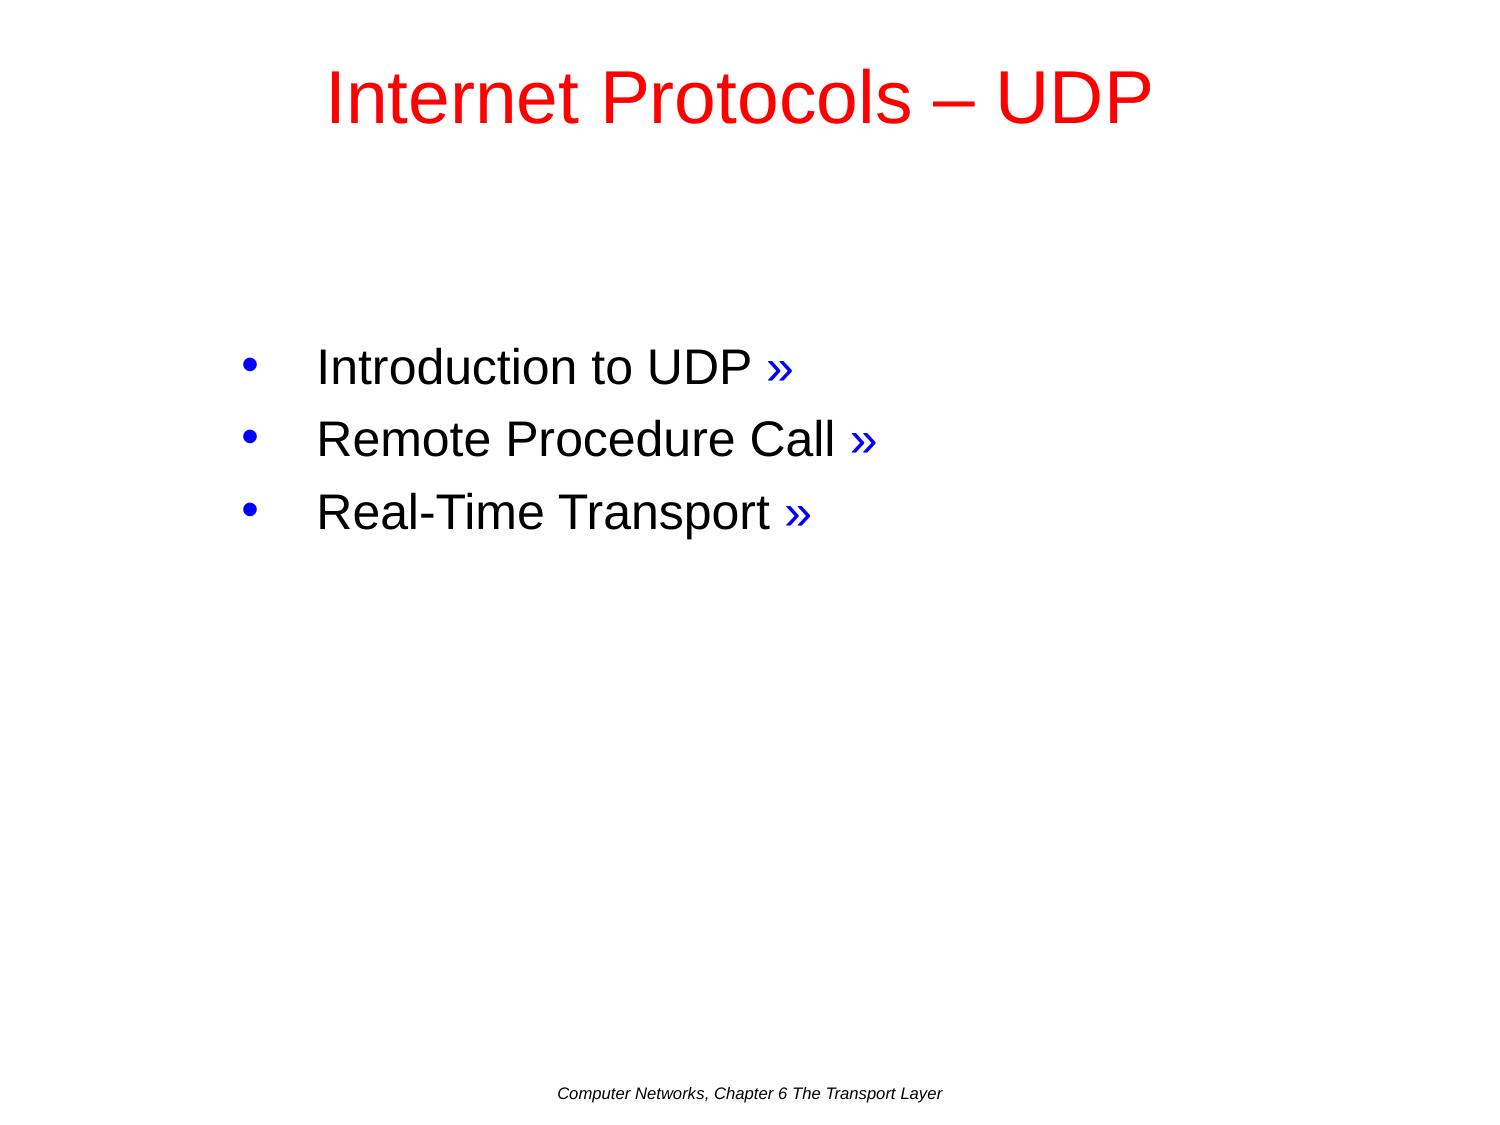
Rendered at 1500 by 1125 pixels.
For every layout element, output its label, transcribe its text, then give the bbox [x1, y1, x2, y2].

list Introduction to UDP » Remote Procedure Call » Real-Time Transport » [226, 326, 1427, 986]
footer Computer Networks, Chapter 6 The Transport Layer [0, 1074, 1500, 1125]
title Internet Protocols – UDP [0, 0, 1500, 188]
